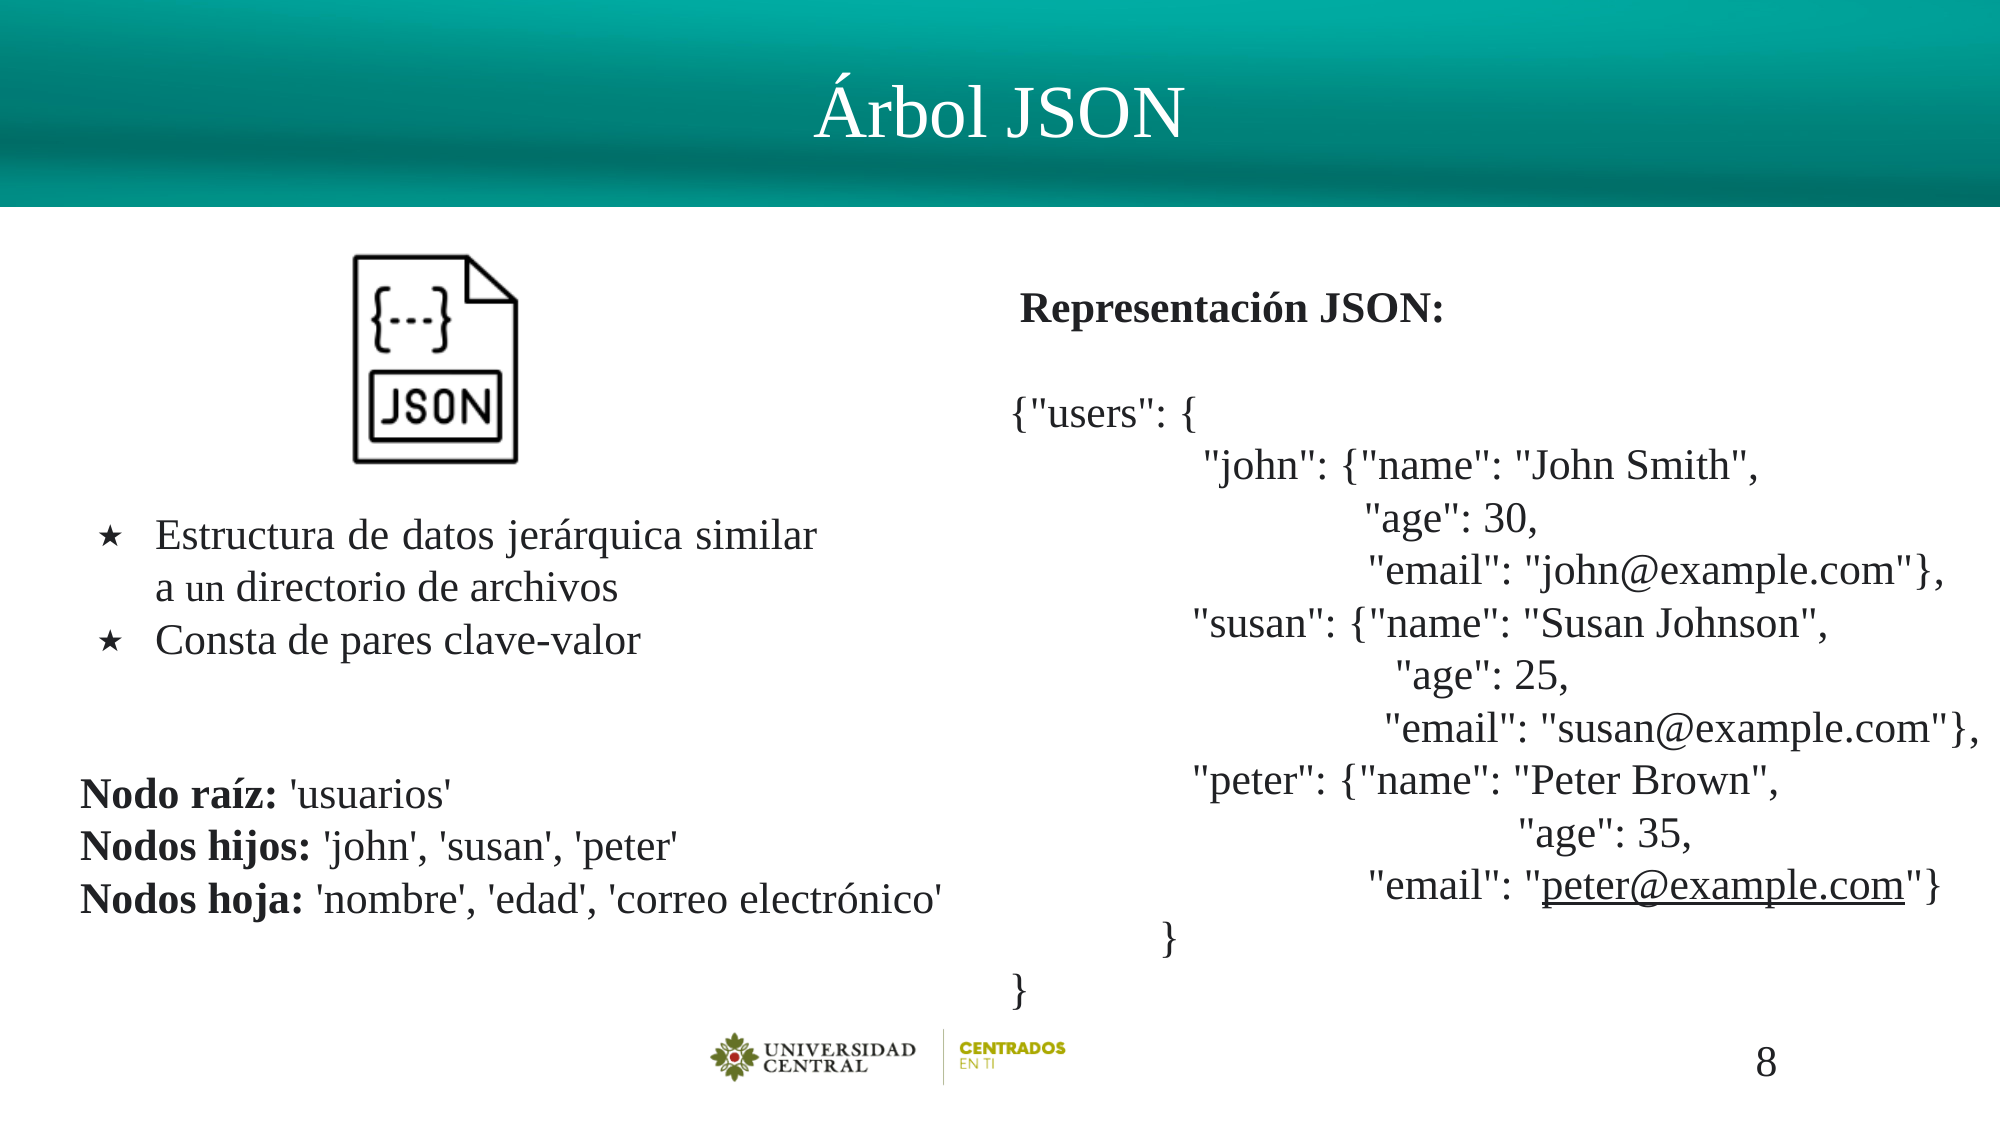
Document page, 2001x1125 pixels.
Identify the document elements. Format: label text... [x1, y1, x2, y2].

title Árbol JSON [137, 51, 1863, 177]
picture [0, 0, 2000, 207]
picture [700, 1011, 1144, 1100]
text_box Estructura de datos jerárquica similar a un directorio de archivos Consta de pares clave-valor [64, 490, 833, 679]
text_box Nodo raíz: 'usuarios' Nodos hijos: 'john', 'susan', 'peter' Nodos hoja: 'nombre', 'edad', 'correo electrónico' [64, 749, 993, 938]
text_box Representación JSON: {"users": { "john": {"name": "John Smith", "age": 30, "email": "john@example.com"}, "susan": {"name": "Susan Johnson", "age": 25, "email": "susan@example.com"}, "peter": {"name": "Peter Brown", "age": 35, "email": "peter@example.com"} } } [993, 263, 2000, 1089]
picture [334, 238, 542, 477]
